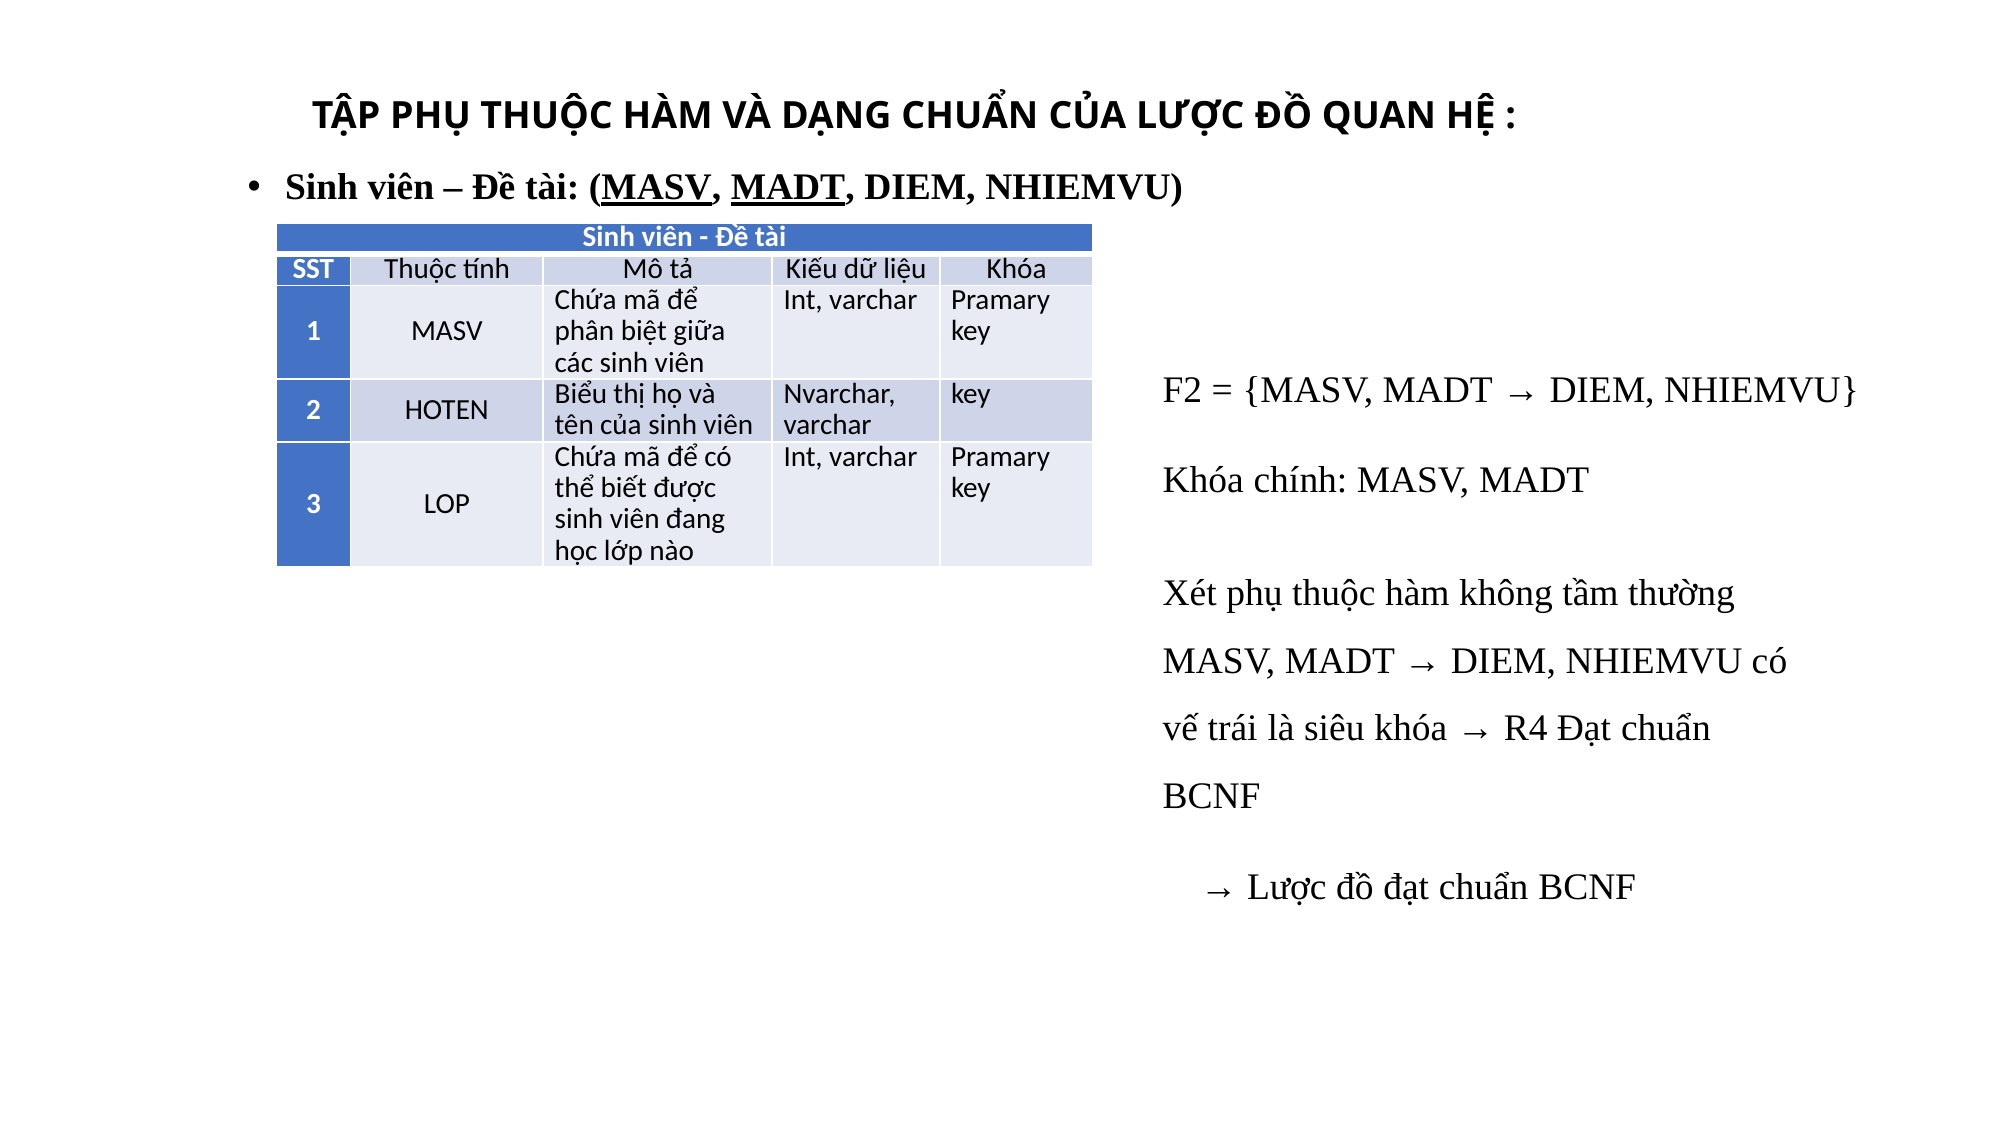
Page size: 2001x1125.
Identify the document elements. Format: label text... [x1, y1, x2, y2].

table_cell Kiểu dữ liệu [773, 257, 939, 285]
table_cell Chứa mã để có thể biết được sinh viên đang học lớp nào [544, 443, 771, 566]
text_box F2 = {MASV, MADT → DIEM, NHIEMVU} Khóa chính: MASV, MADT Xét phụ thuộc hàm không tầm thường MASV, MADT → DIEM, NHIEMVU có vế trái là siêu khóa → R4 Đạt chuẩn BCNF → Lược đồ đạt chuẩn BCNF [999, 357, 2000, 915]
table_cell Khóa [941, 257, 1092, 285]
table_cell Pramary key [941, 443, 999, 566]
table_cell MASV [351, 286, 542, 378]
table_cell 3 [277, 443, 350, 566]
table_cell key [941, 380, 999, 441]
table_header Sinh viên - Đề tài [277, 224, 1092, 251]
table_cell LOP [351, 443, 542, 566]
table_cell Thuộc tính [351, 257, 542, 285]
title TẬP PHỤ THUỘC HÀM VÀ DẠNG CHUẨN CỦA LƯỢC ĐỒ QUAN HỆ : [137, 59, 1863, 260]
table_cell 2 [277, 380, 350, 441]
table_cell Nvarchar, varchar [773, 380, 939, 441]
table_cell SST [277, 257, 350, 285]
table_cell Chứa mã để phân biệt giữa các sinh viên [544, 286, 771, 378]
table_cell Int, varchar [773, 443, 939, 566]
table_cell Int, varchar [773, 286, 939, 378]
table_cell Mô tả [544, 257, 771, 285]
table_cell 1 [277, 286, 350, 378]
table_cell Biểu thị họ và tên của sinh viên [544, 380, 771, 441]
list Sinh viên – Đề tài: (MASV, MADT, DIEM, NHIEMVU) [122, 159, 1848, 650]
table_cell HOTEN [351, 380, 542, 441]
table_cell Pramary key [941, 286, 1092, 378]
